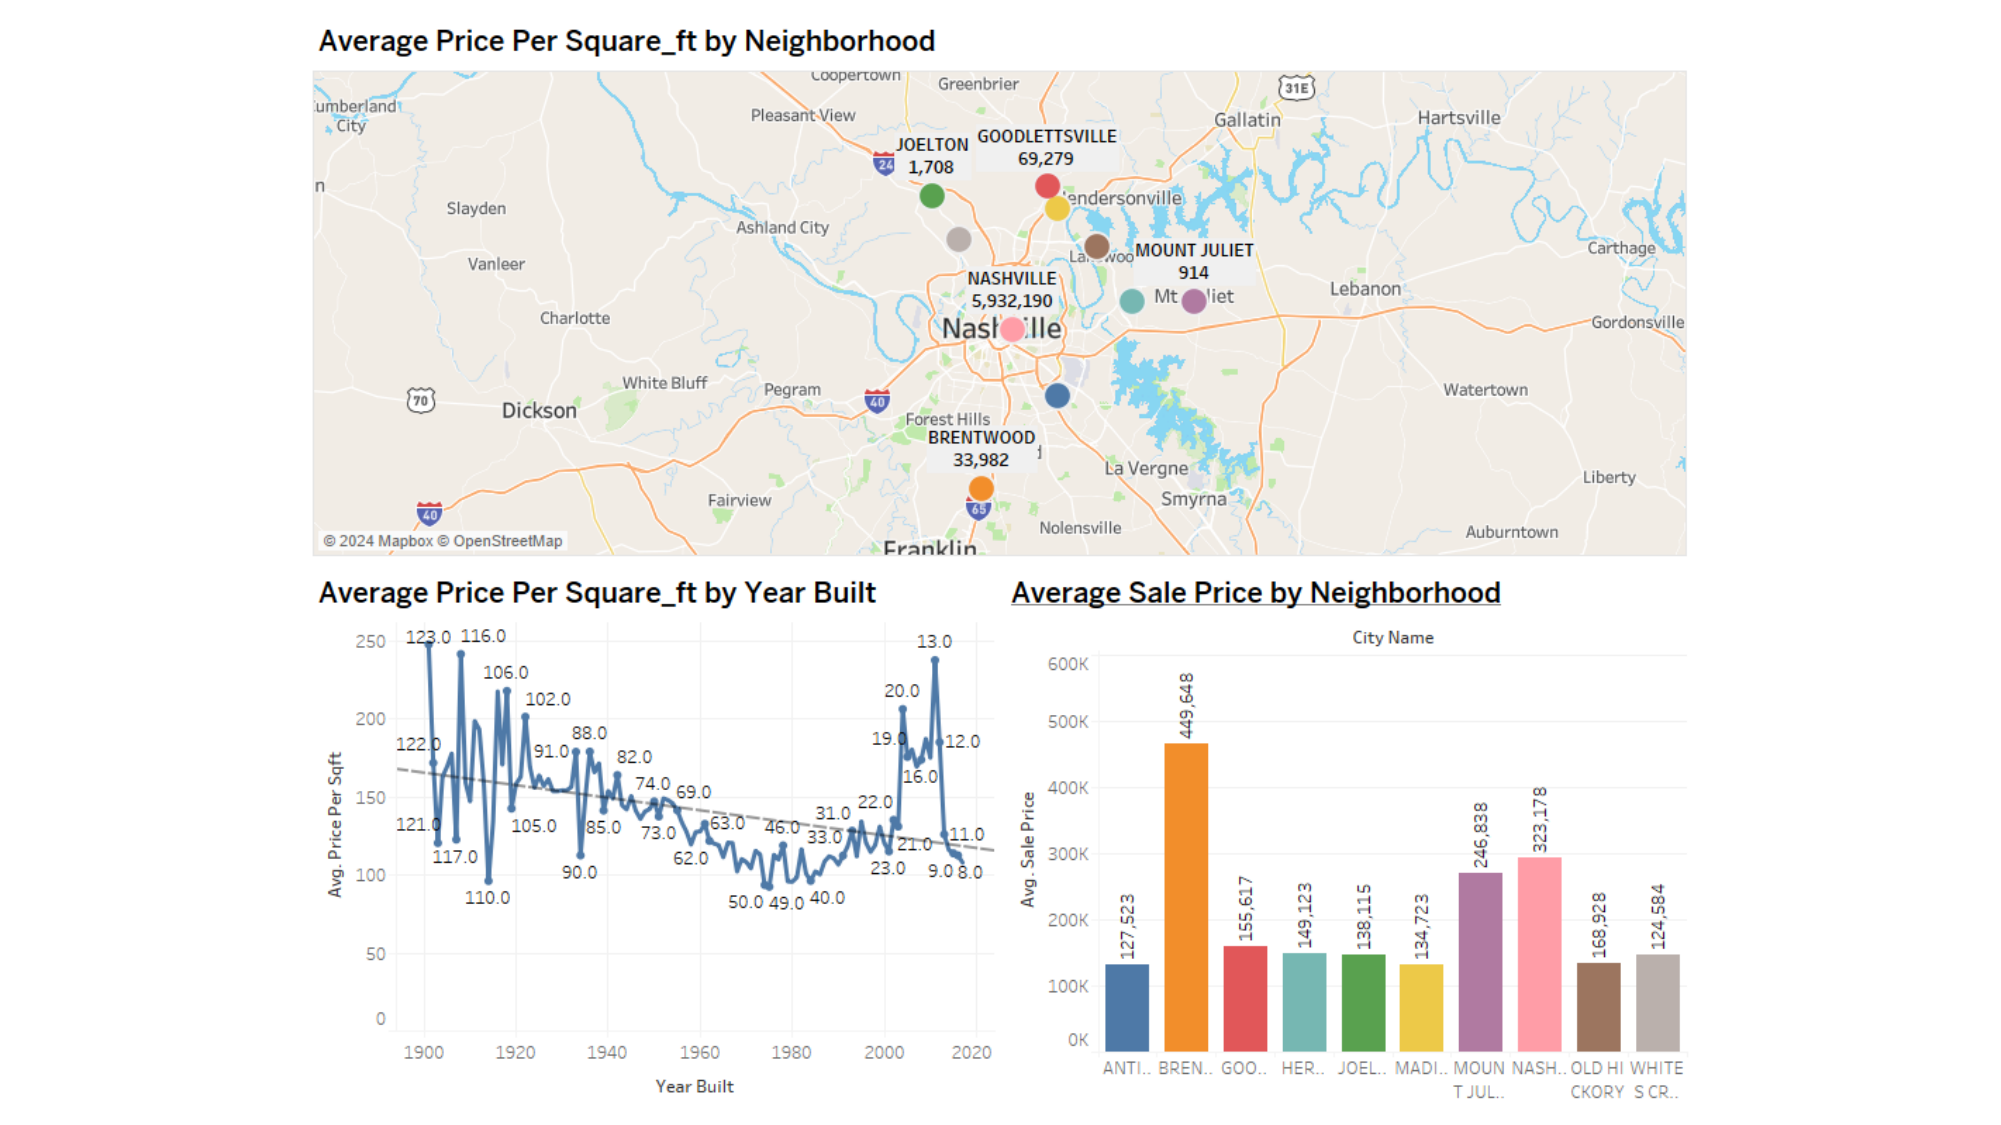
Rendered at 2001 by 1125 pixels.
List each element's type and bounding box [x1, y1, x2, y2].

picture [296, 0, 1704, 1125]
